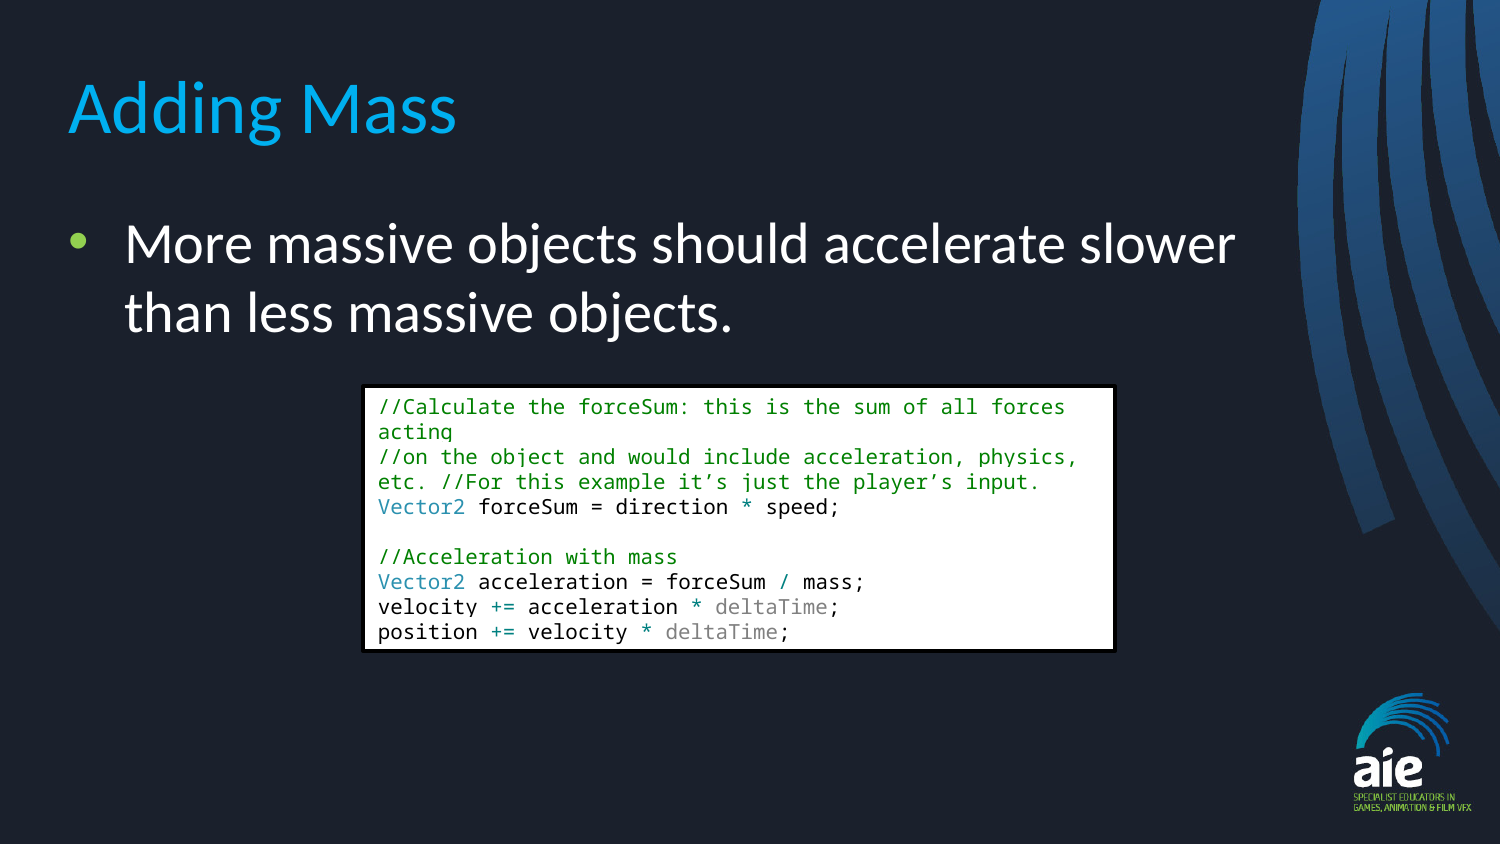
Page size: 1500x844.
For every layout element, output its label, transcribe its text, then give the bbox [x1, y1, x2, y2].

text_box //Calculate the forceSum: this is the sum of all forces acting //on the object and would include acceleration, physics, etc. //For this example it’s just the player’s input. Vector2 forceSum = direction * speed; //Acceleration with mass Vector2 acceleration = forceSum / mass; velocity += acceleration * deltaTime; position += velocity * deltaTime; [361, 384, 1117, 653]
list More massive objects should accelerate slower than less massive objects. [53, 197, 1329, 777]
picture [0, 0, 1500, 844]
title Adding Mass [53, 33, 1425, 175]
